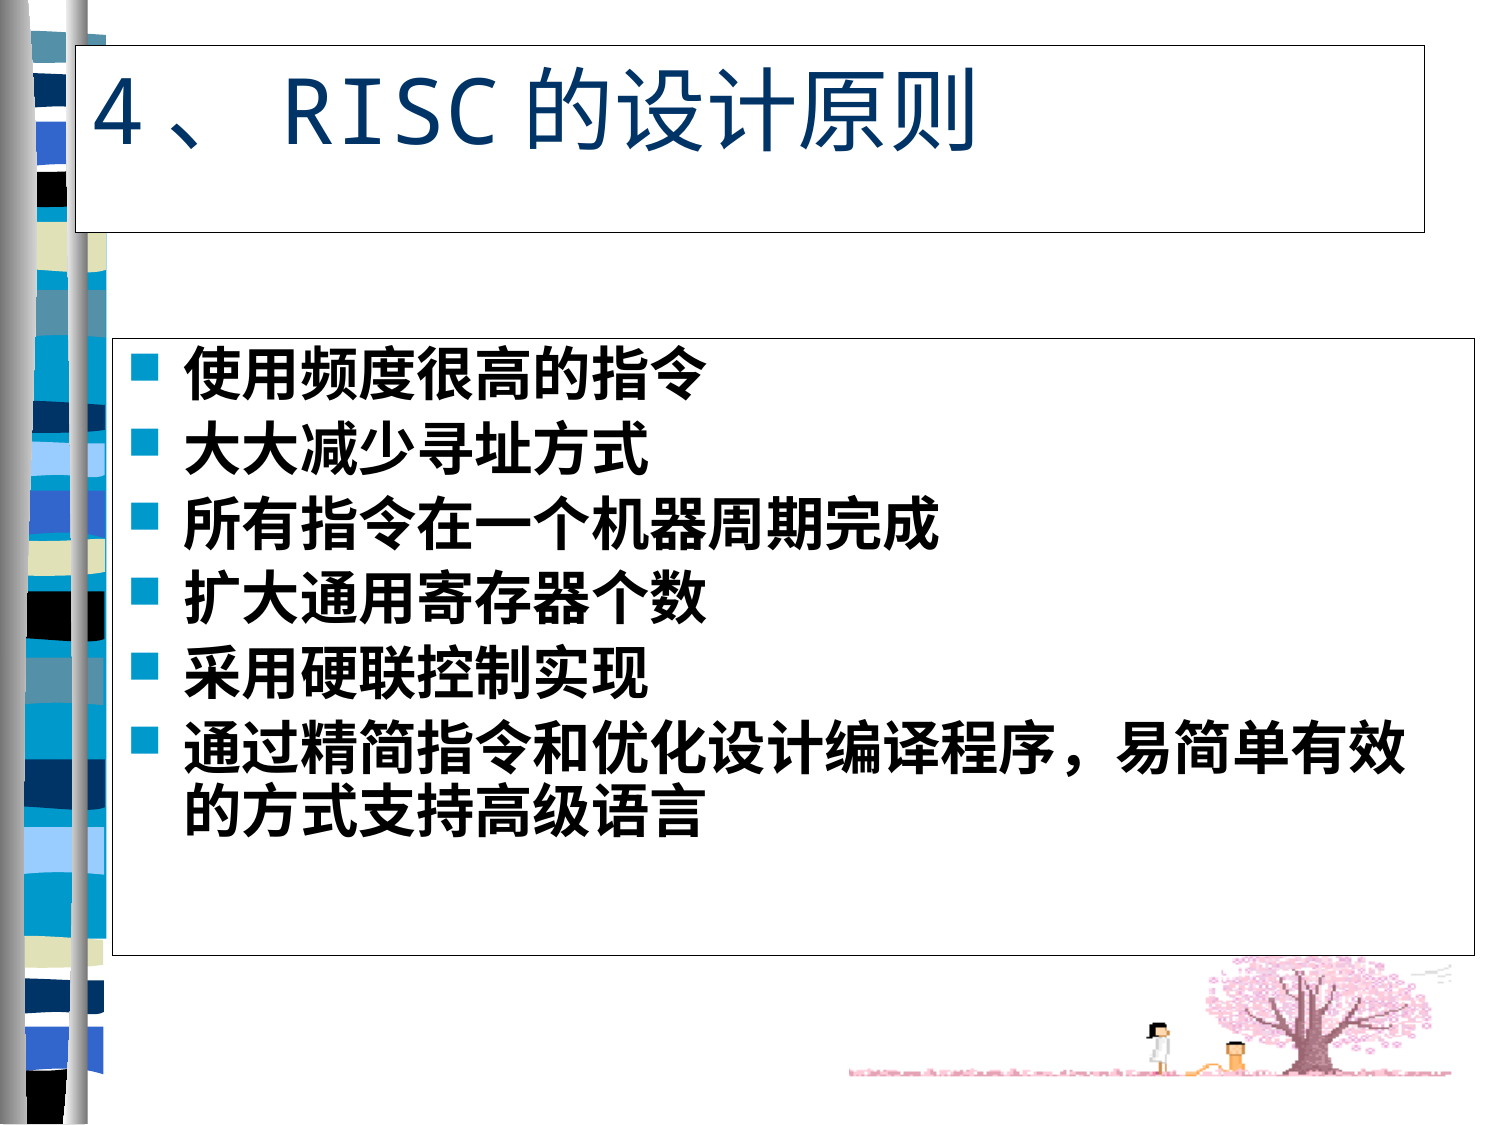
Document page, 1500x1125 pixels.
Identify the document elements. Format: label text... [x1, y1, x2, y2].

title 4、RISC的设计原则 [75, 45, 1425, 233]
list 使用频度很高的指令 大大减少寻址方式 所有指令在一个机器周期完成 扩大通用寄存器个数 采用硬联控制实现 通过精简指令和优化设计编译程序，易简单有效的方式支持高级语言 [112, 338, 1475, 956]
picture [849, 956, 1452, 1086]
